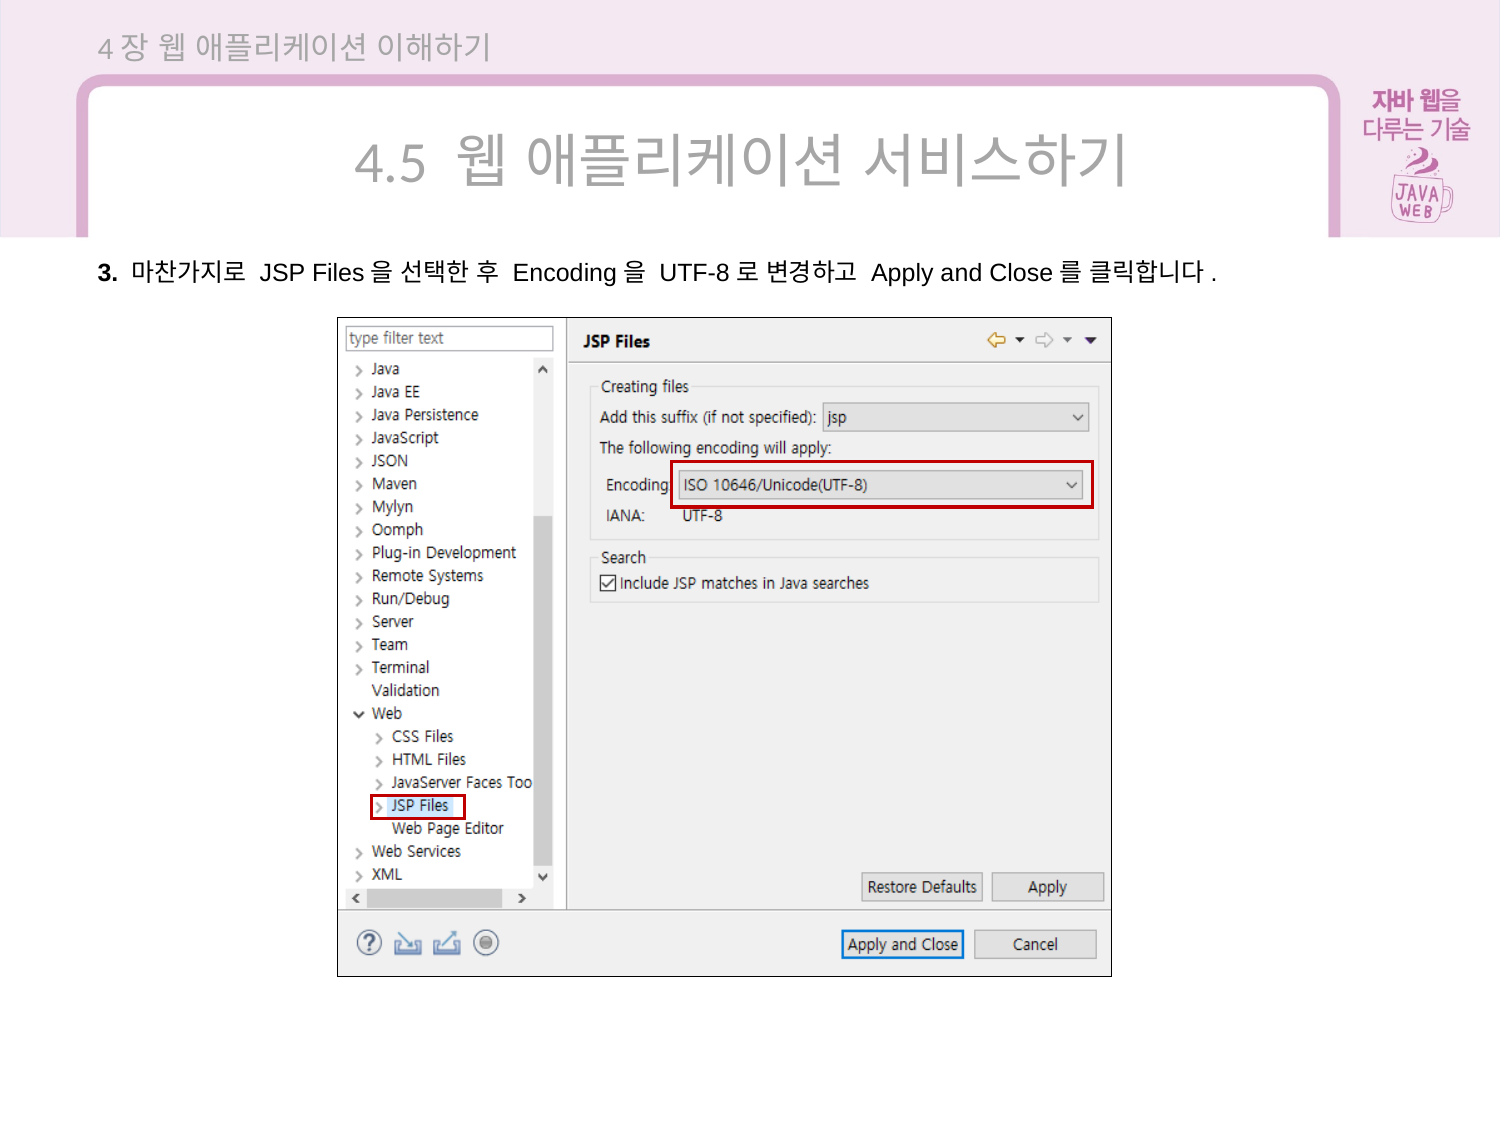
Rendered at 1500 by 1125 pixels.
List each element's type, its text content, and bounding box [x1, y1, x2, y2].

picture [0, 0, 1500, 1125]
text_box 4장 웹 애플리케이션 이해하기 [82, 0, 1133, 74]
text_box 3. 마찬가지로 JSP Files을 선택한 후 Encoding을 UTF-8로 변경하고 Apply and Close를 클릭합니다. [82, 249, 1362, 295]
text_box 4.5 웹 애플리케이션 서비스하기 [217, 117, 1268, 202]
